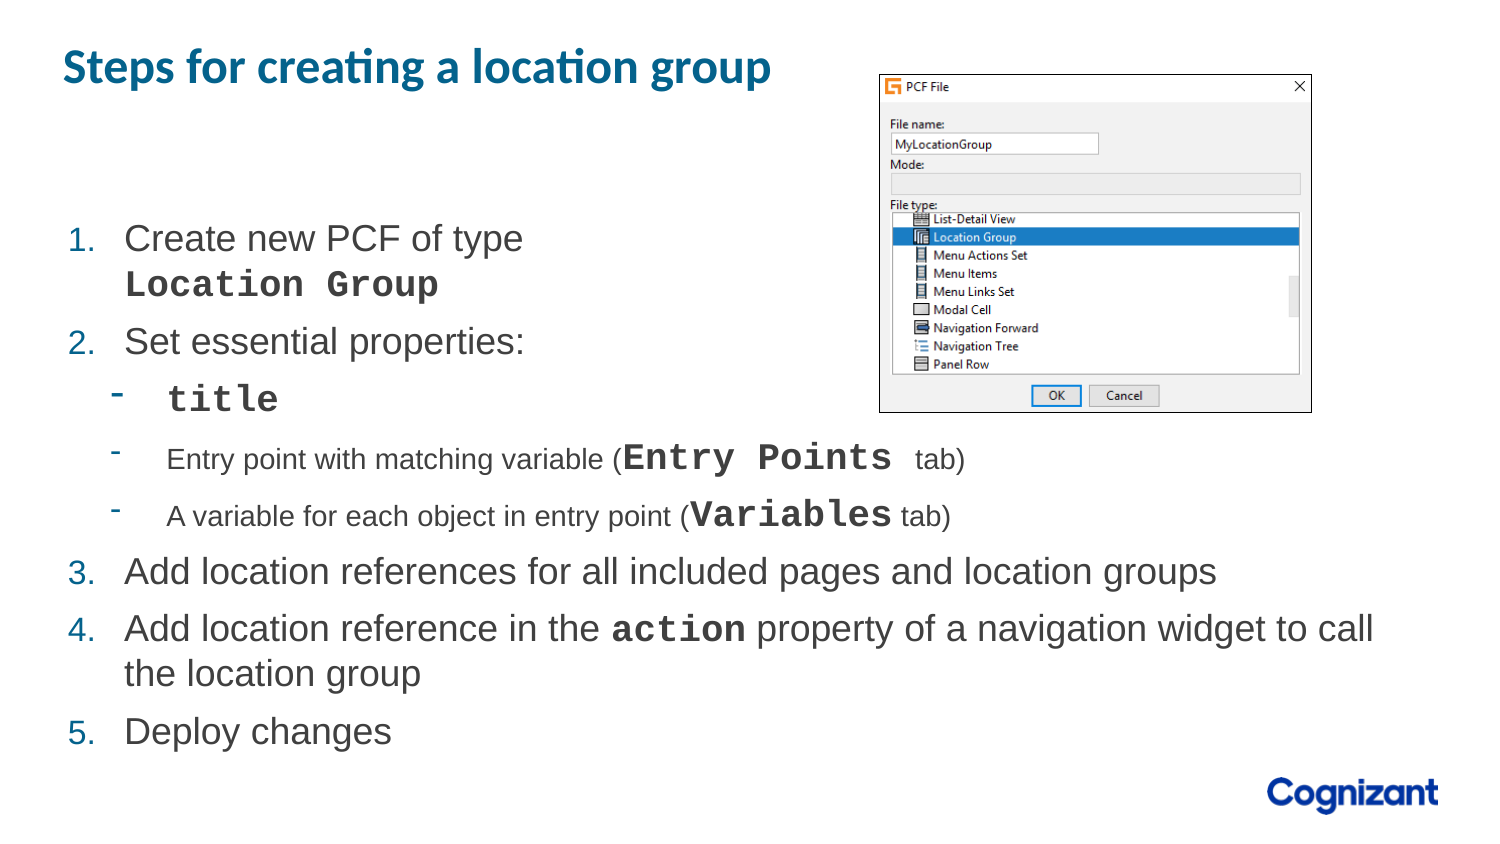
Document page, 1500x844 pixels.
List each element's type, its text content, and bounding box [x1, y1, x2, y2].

picture [1433, 777, 1438, 815]
picture [879, 74, 1312, 413]
title Steps for creating a location group [63, 45, 1438, 147]
list Create new PCF of type Location Group Set essential properties: title Entry point with matching variable (Entry Points tab) A variable for each object in entry point (Variables tab) Add location references for all included pages and location groups Add location reference in the action property of a navigation widget to call the location group Deploy changes [67, 214, 1433, 844]
